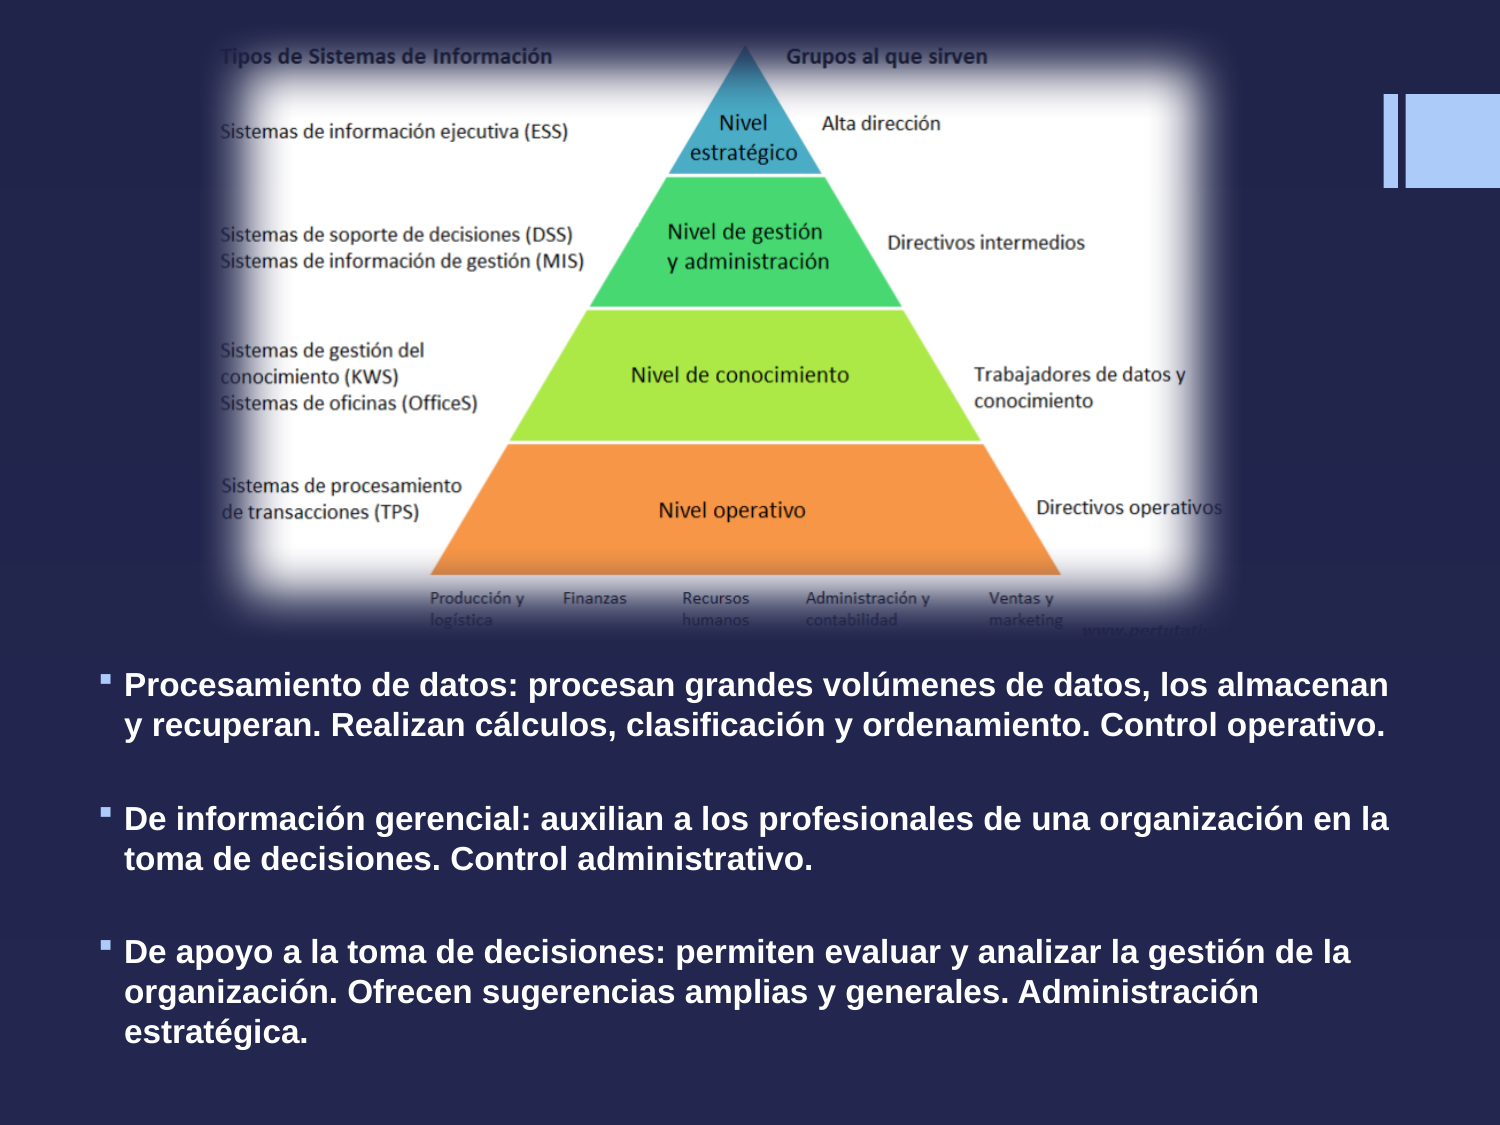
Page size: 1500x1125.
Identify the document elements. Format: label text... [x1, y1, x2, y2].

list Procesamiento de datos: procesan grandes volúmenes de datos, los almacenan y recuperan. Realizan cálculos, clasificación y ordenamiento. Control operativo. De información gerencial: auxilian a los profesionales de una organización en la toma de decisiones. Control administrativo. De apoyo a la toma de decisiones: permiten evaluar y analizar la gestión de la organización. Ofrecen sugerencias amplias y generales. Administración estratégica. [76, 562, 1412, 1094]
picture [194, 18, 1248, 645]
